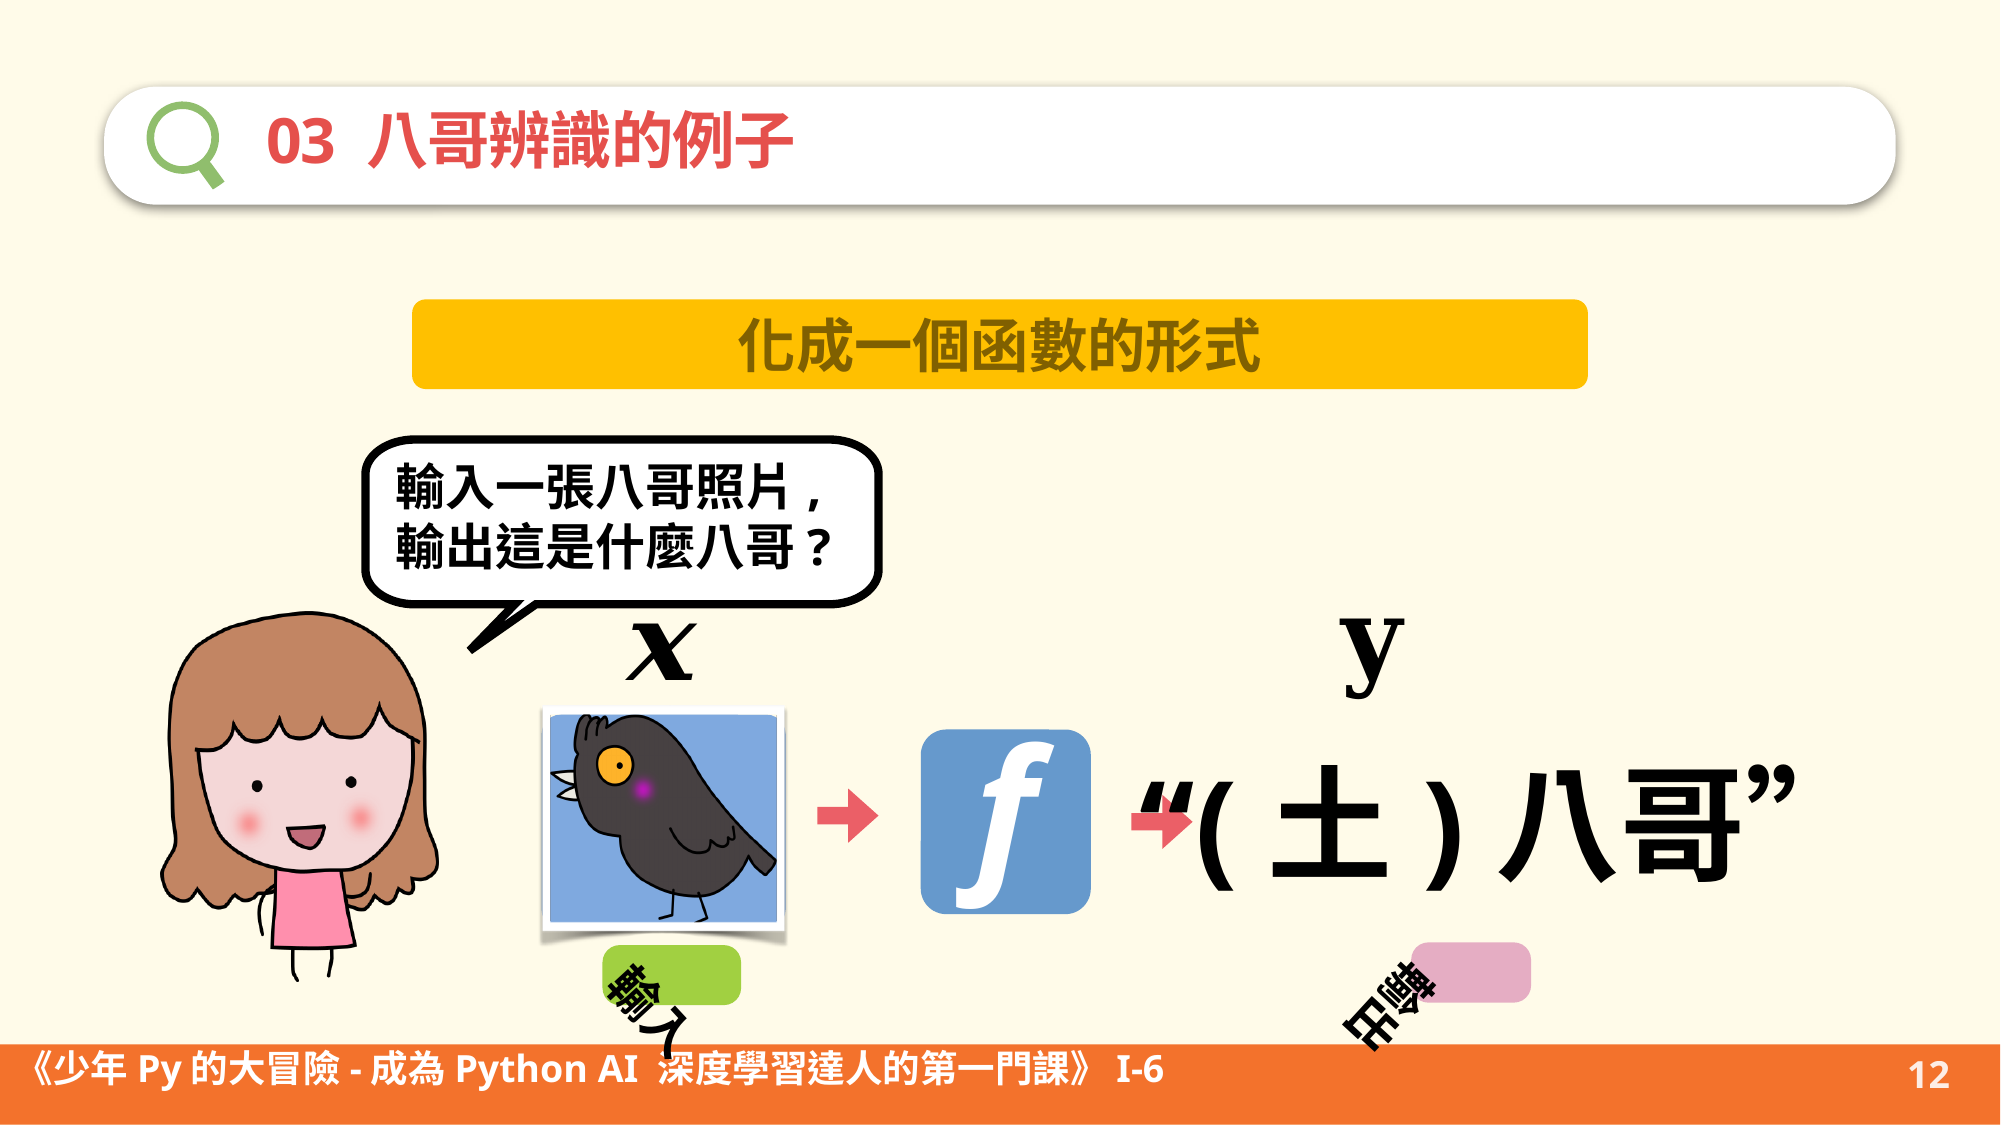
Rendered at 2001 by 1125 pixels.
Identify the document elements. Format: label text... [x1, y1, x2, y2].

text_box 化成一個函數的形式 [412, 299, 1588, 390]
slide_number 12 [1894, 1047, 1963, 1111]
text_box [160, 439, 1787, 1049]
list 03 八哥辨識的例子 [257, 106, 1838, 185]
